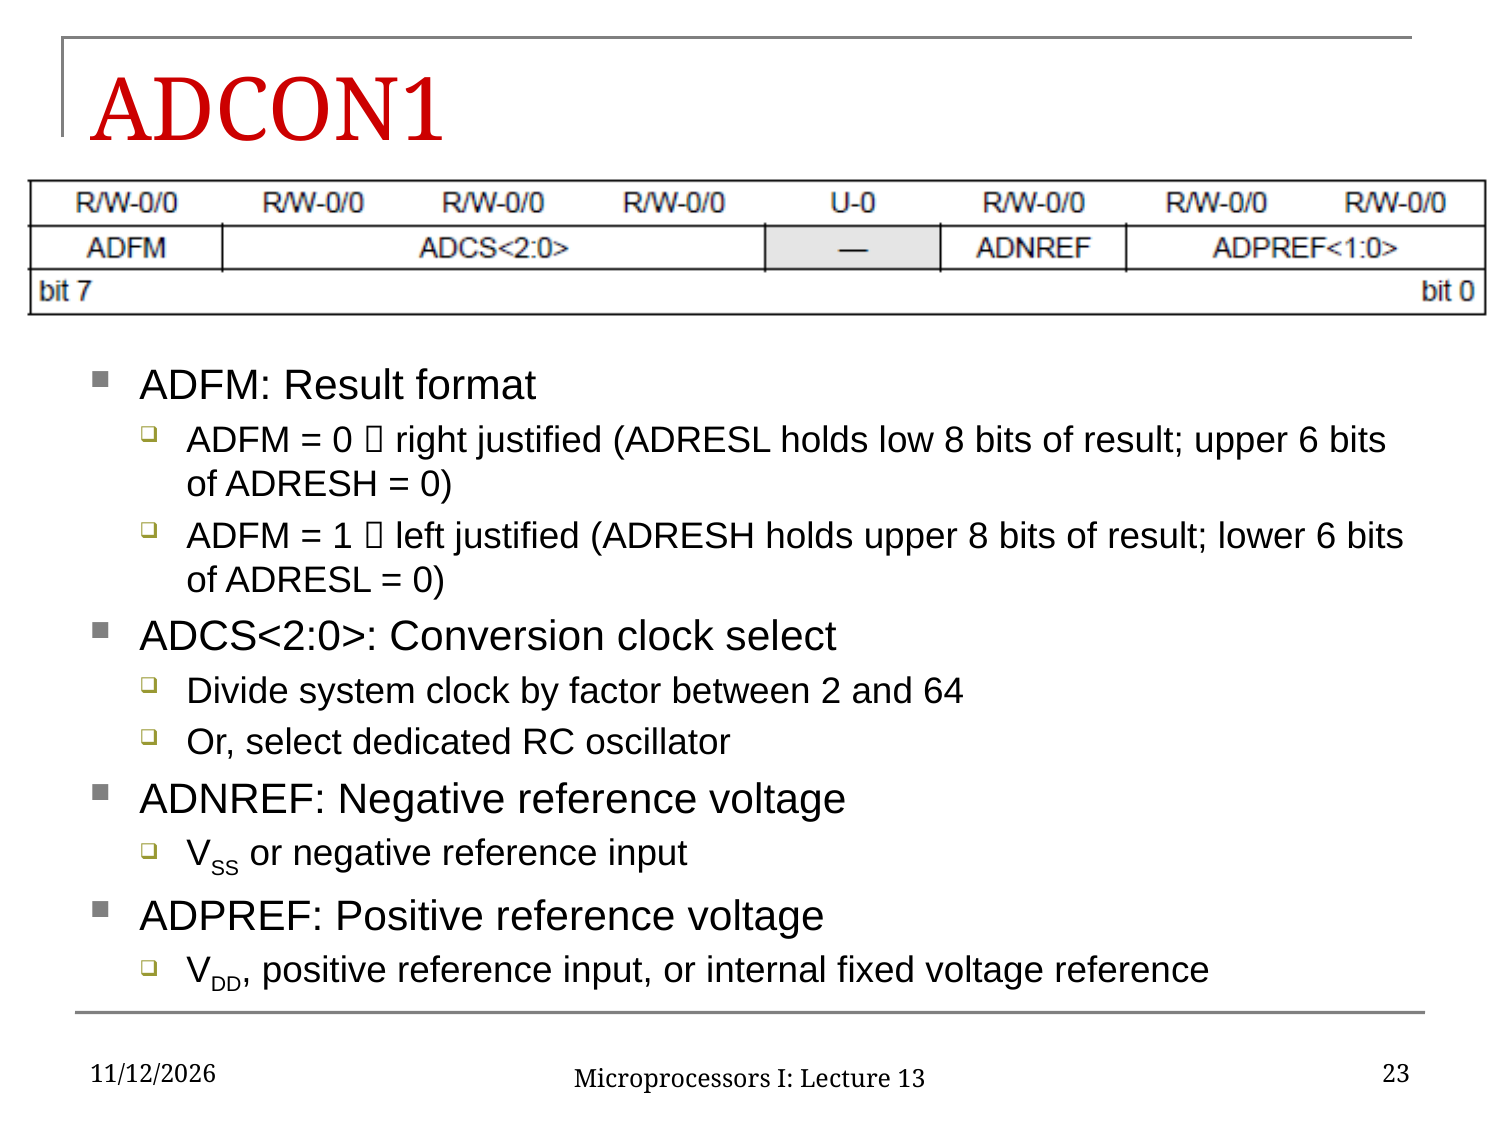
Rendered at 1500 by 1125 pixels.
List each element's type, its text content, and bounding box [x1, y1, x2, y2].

picture [24, 174, 1496, 320]
title ADCON1 [75, 45, 1425, 163]
footer Microprocessors I: Lecture 13 [512, 1024, 988, 1101]
list ADFM: Result format ADFM = 0  right justified (ADRESL holds low 8 bits of result; upper 6 bits of ADRESH = 0) ADFM = 1  left justified (ADRESH holds upper 8 bits of result; lower 6 bits of ADRESL = 0) ADCS<2:0>: Conversion clock select Divide system clock by factor between 2 and 64 Or, select dedicated RC oscillator ADNREF: Negative reference voltage VSS or negative reference input ADPREF: Positive reference voltage VDD, positive reference input, or internal fixed voltage reference [75, 350, 1425, 1006]
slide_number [74, 1023, 426, 1100]
slide_number 23 [1074, 1023, 1426, 1100]
